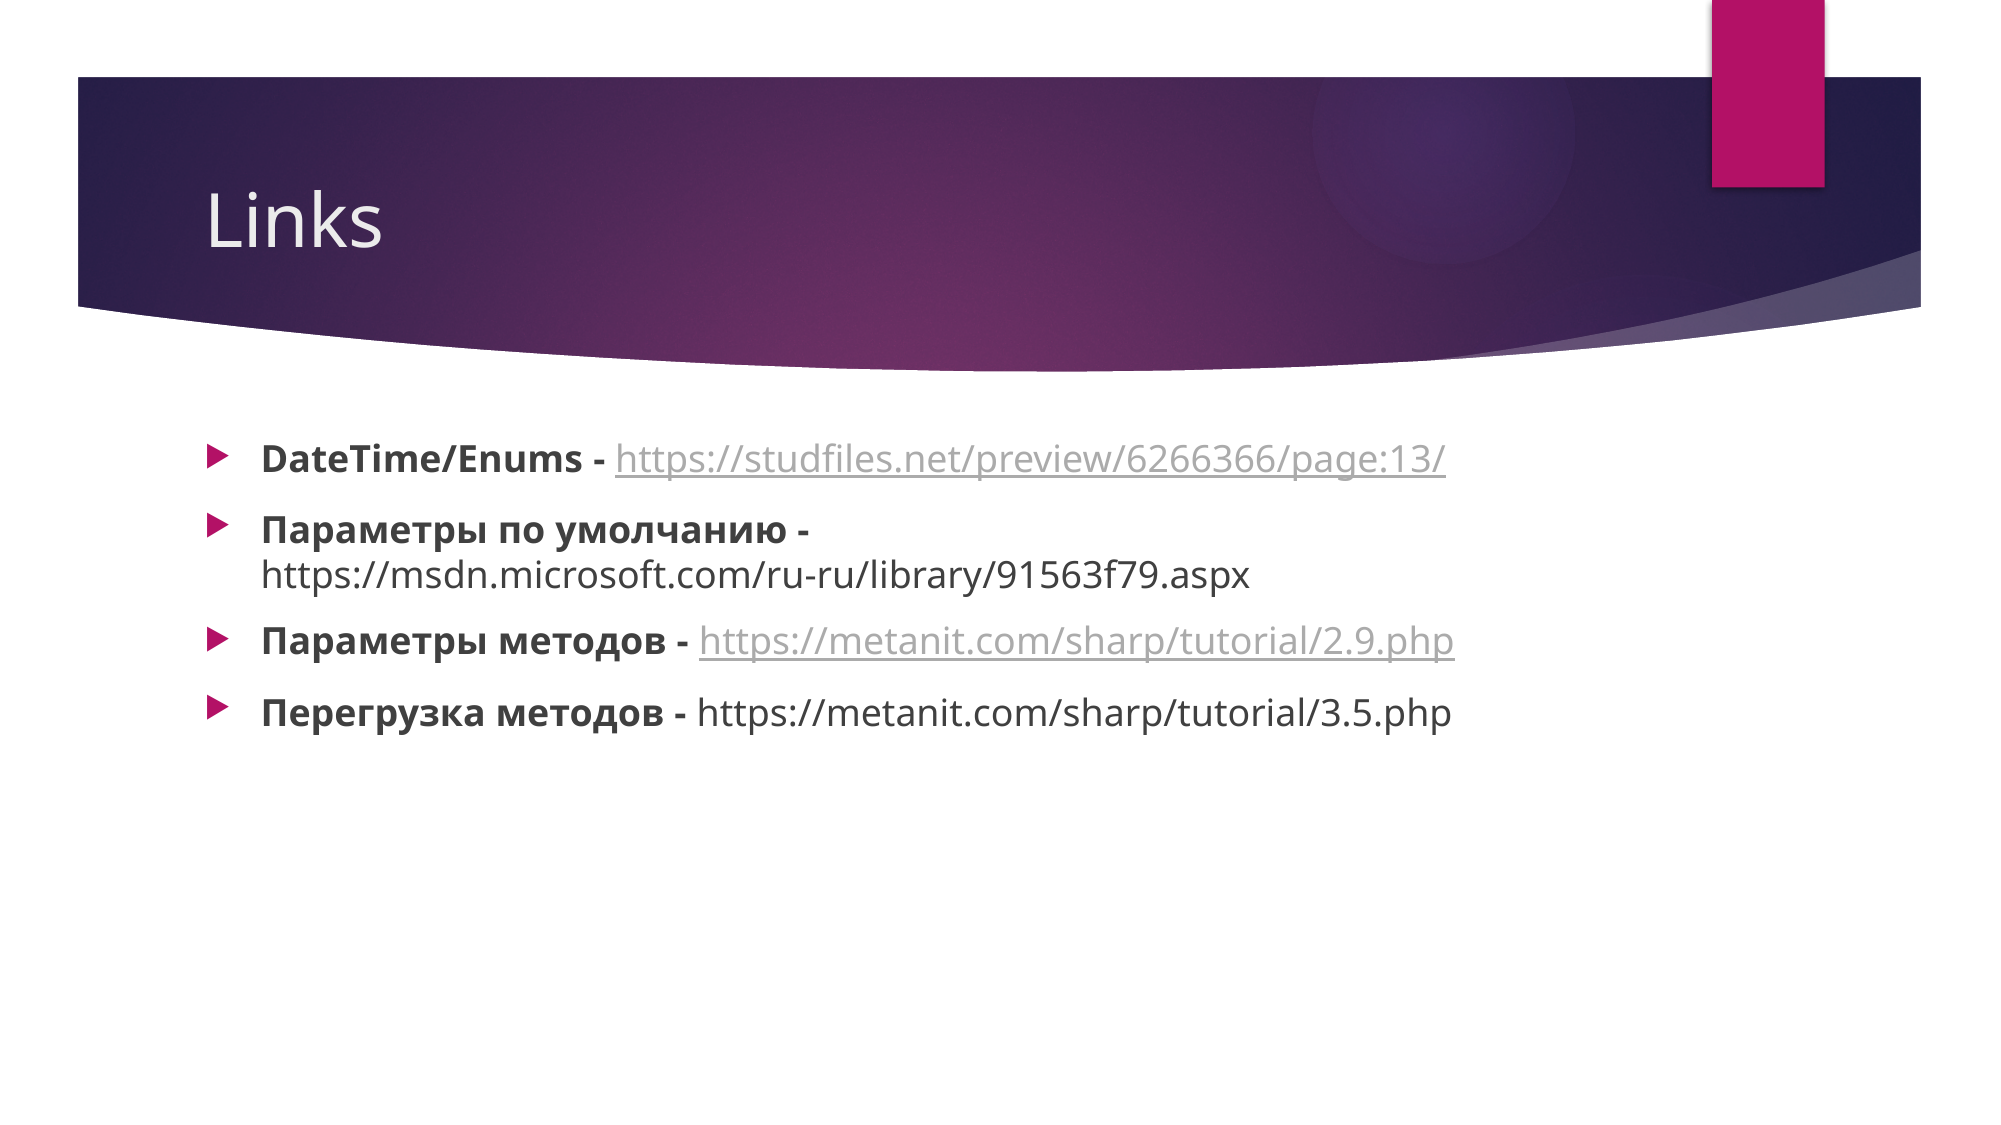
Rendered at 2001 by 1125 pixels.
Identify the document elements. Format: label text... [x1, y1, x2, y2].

title Links [189, 159, 1627, 276]
list DateTime/Enums - https://studfiles.net/preview/6266366/page:13/ Параметры по умолчанию - https://msdn.microsoft.com/ru-ru/library/91563f79.aspx Параметры методов - https://metanit.com/sharp/tutorial/2.9.php Перегрузка методов - https://metanit.com/sharp/tutorial/3.5.php [189, 427, 1638, 988]
